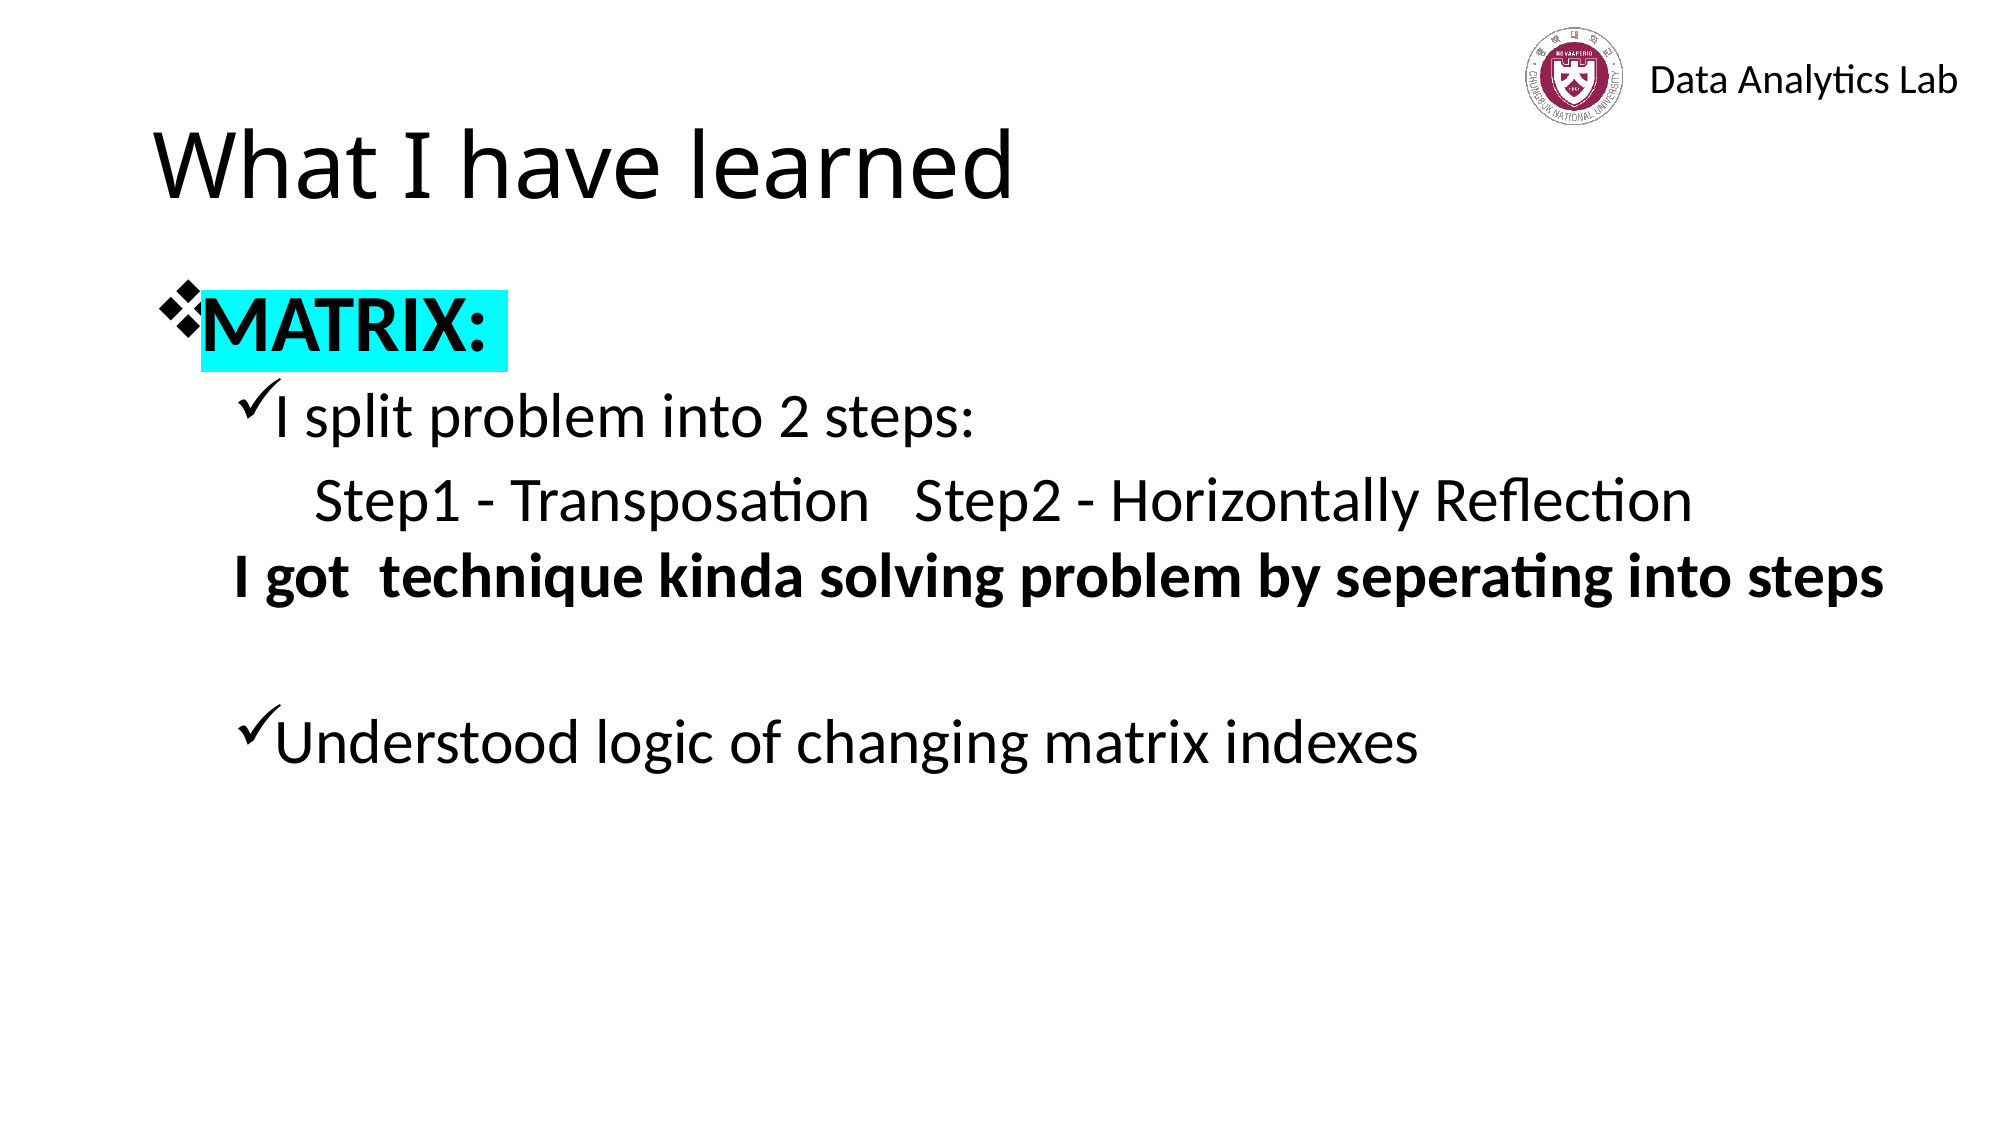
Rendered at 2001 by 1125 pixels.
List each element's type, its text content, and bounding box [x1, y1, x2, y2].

picture [1525, 27, 1623, 59]
list MATRIX: I split problem into 2 steps: Step1 - Transposation Step2 - Horizontally Reflection I got technique kinda solving problem by seperating into steps Understood logic of changing matrix indexes [137, 262, 1911, 851]
title What I have learned [137, 59, 1863, 262]
